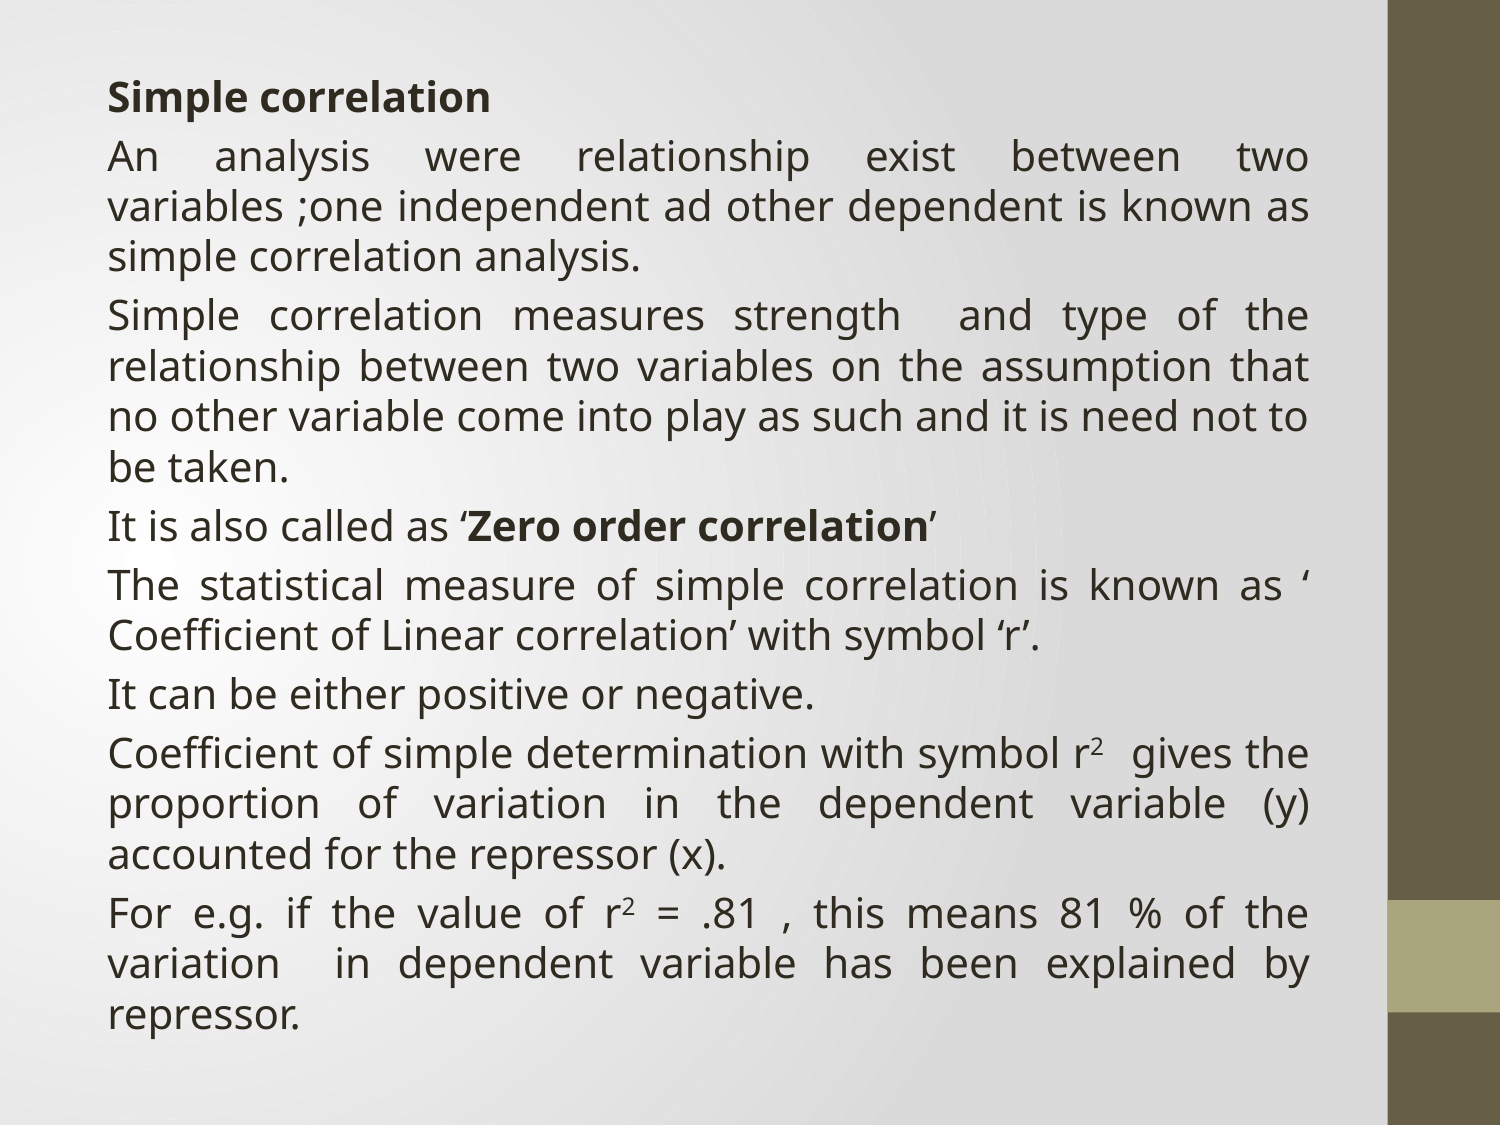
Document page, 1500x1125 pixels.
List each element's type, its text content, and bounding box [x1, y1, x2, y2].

list Simple correlation An analysis were relationship exist between two variables ;one independent ad other dependent is known as simple correlation analysis. Simple correlation measures strength and type of the relationship between two variables on the assumption that no other variable come into play as such and it is need not to be taken. It is also called as ‘Zero order correlation’ The statistical measure of simple correlation is known as ‘ Coefficient of Linear correlation’ with symbol ‘r’. It can be either positive or negative. Coefficient of simple determination with symbol r2 gives the proportion of variation in the dependent variable (y) accounted for the repressor (x). For e.g. if the value of r2 = .81 , this means 81 % of the variation in dependent variable has been explained by repressor. [75, 62, 1325, 1050]
